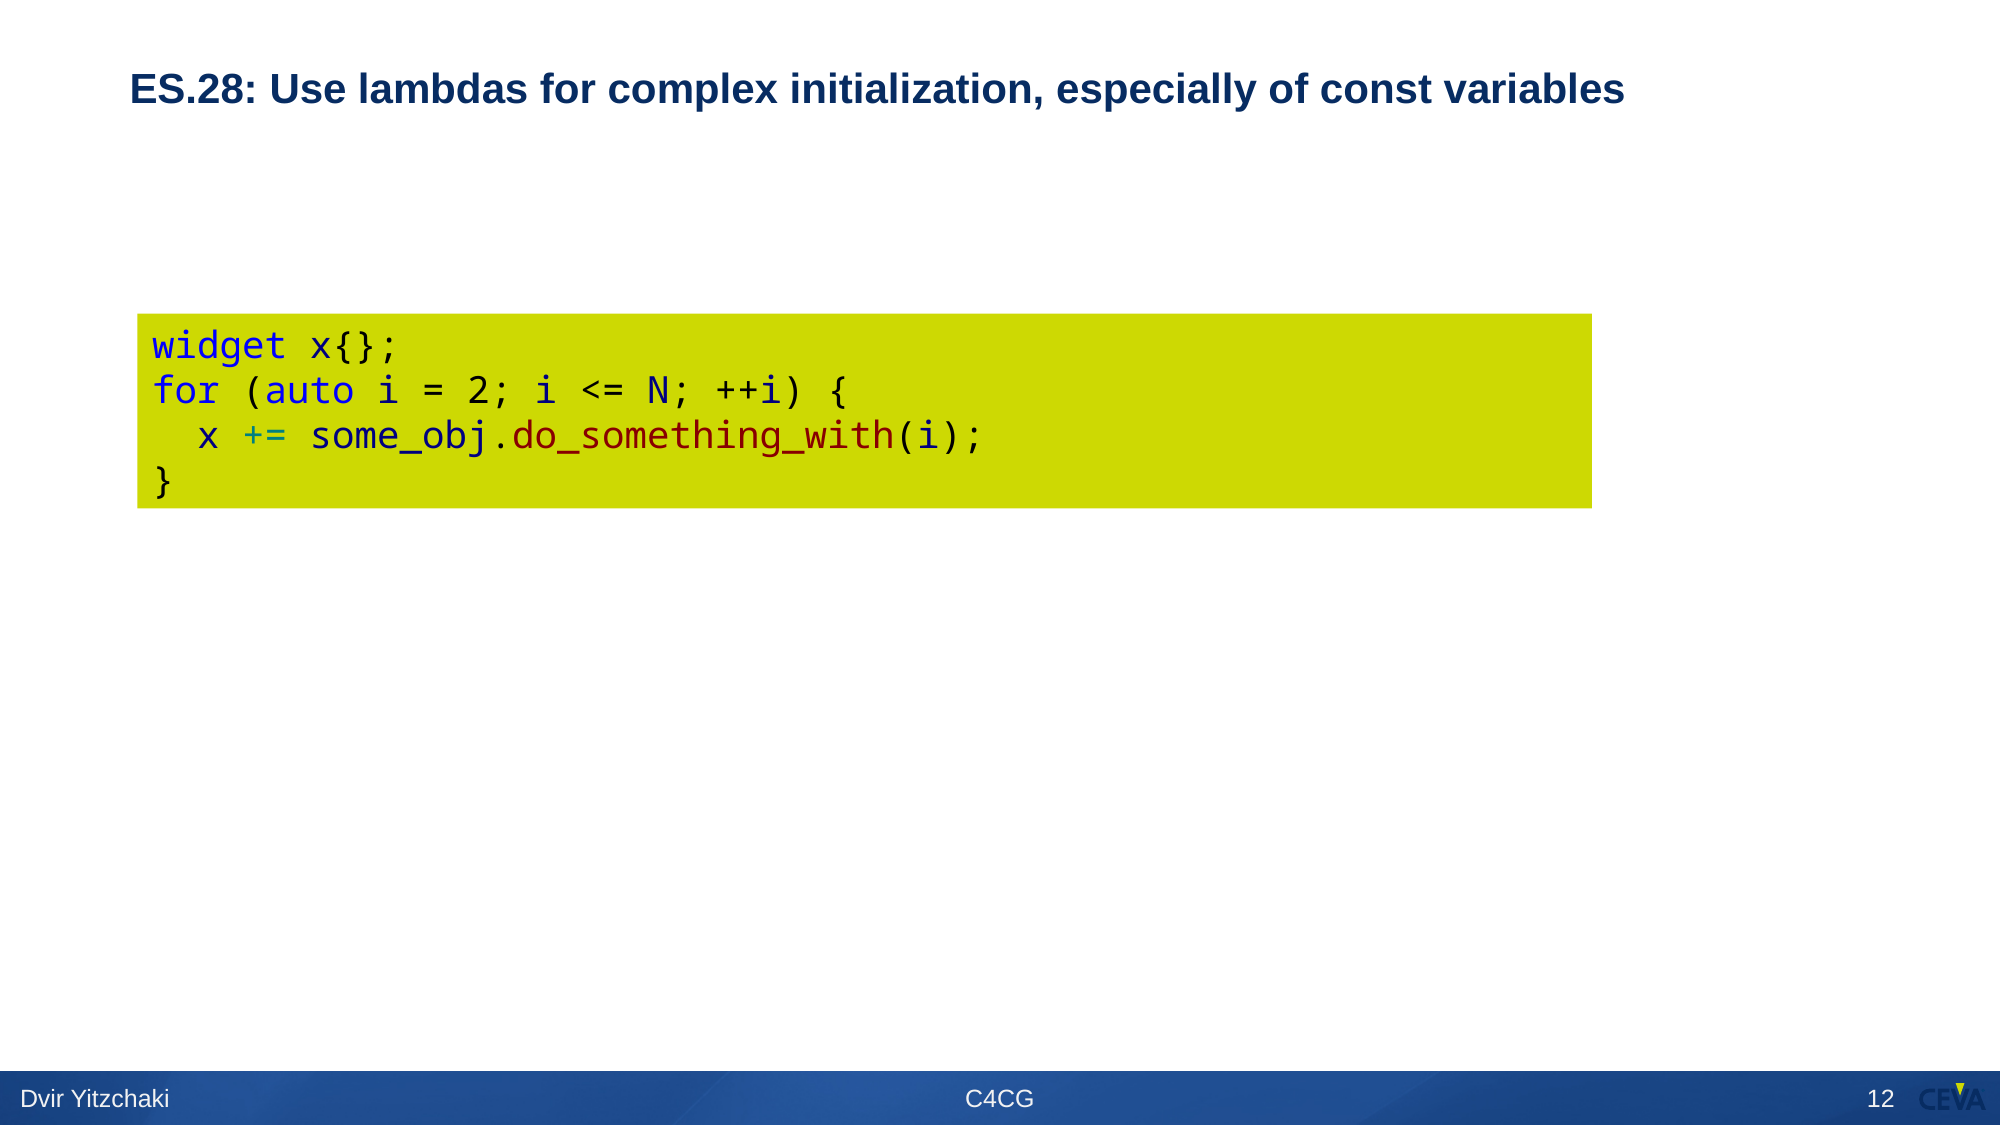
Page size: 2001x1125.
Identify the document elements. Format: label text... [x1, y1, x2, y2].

title ES.28: Use lambdas for complex initialization, especially of const variables [114, 42, 1685, 138]
picture [0, 1071, 2000, 1125]
text_box widget x{}; for (auto i = 2; i <= N; ++i) { x += some_obj.do_something_with(i); } [137, 313, 1592, 509]
